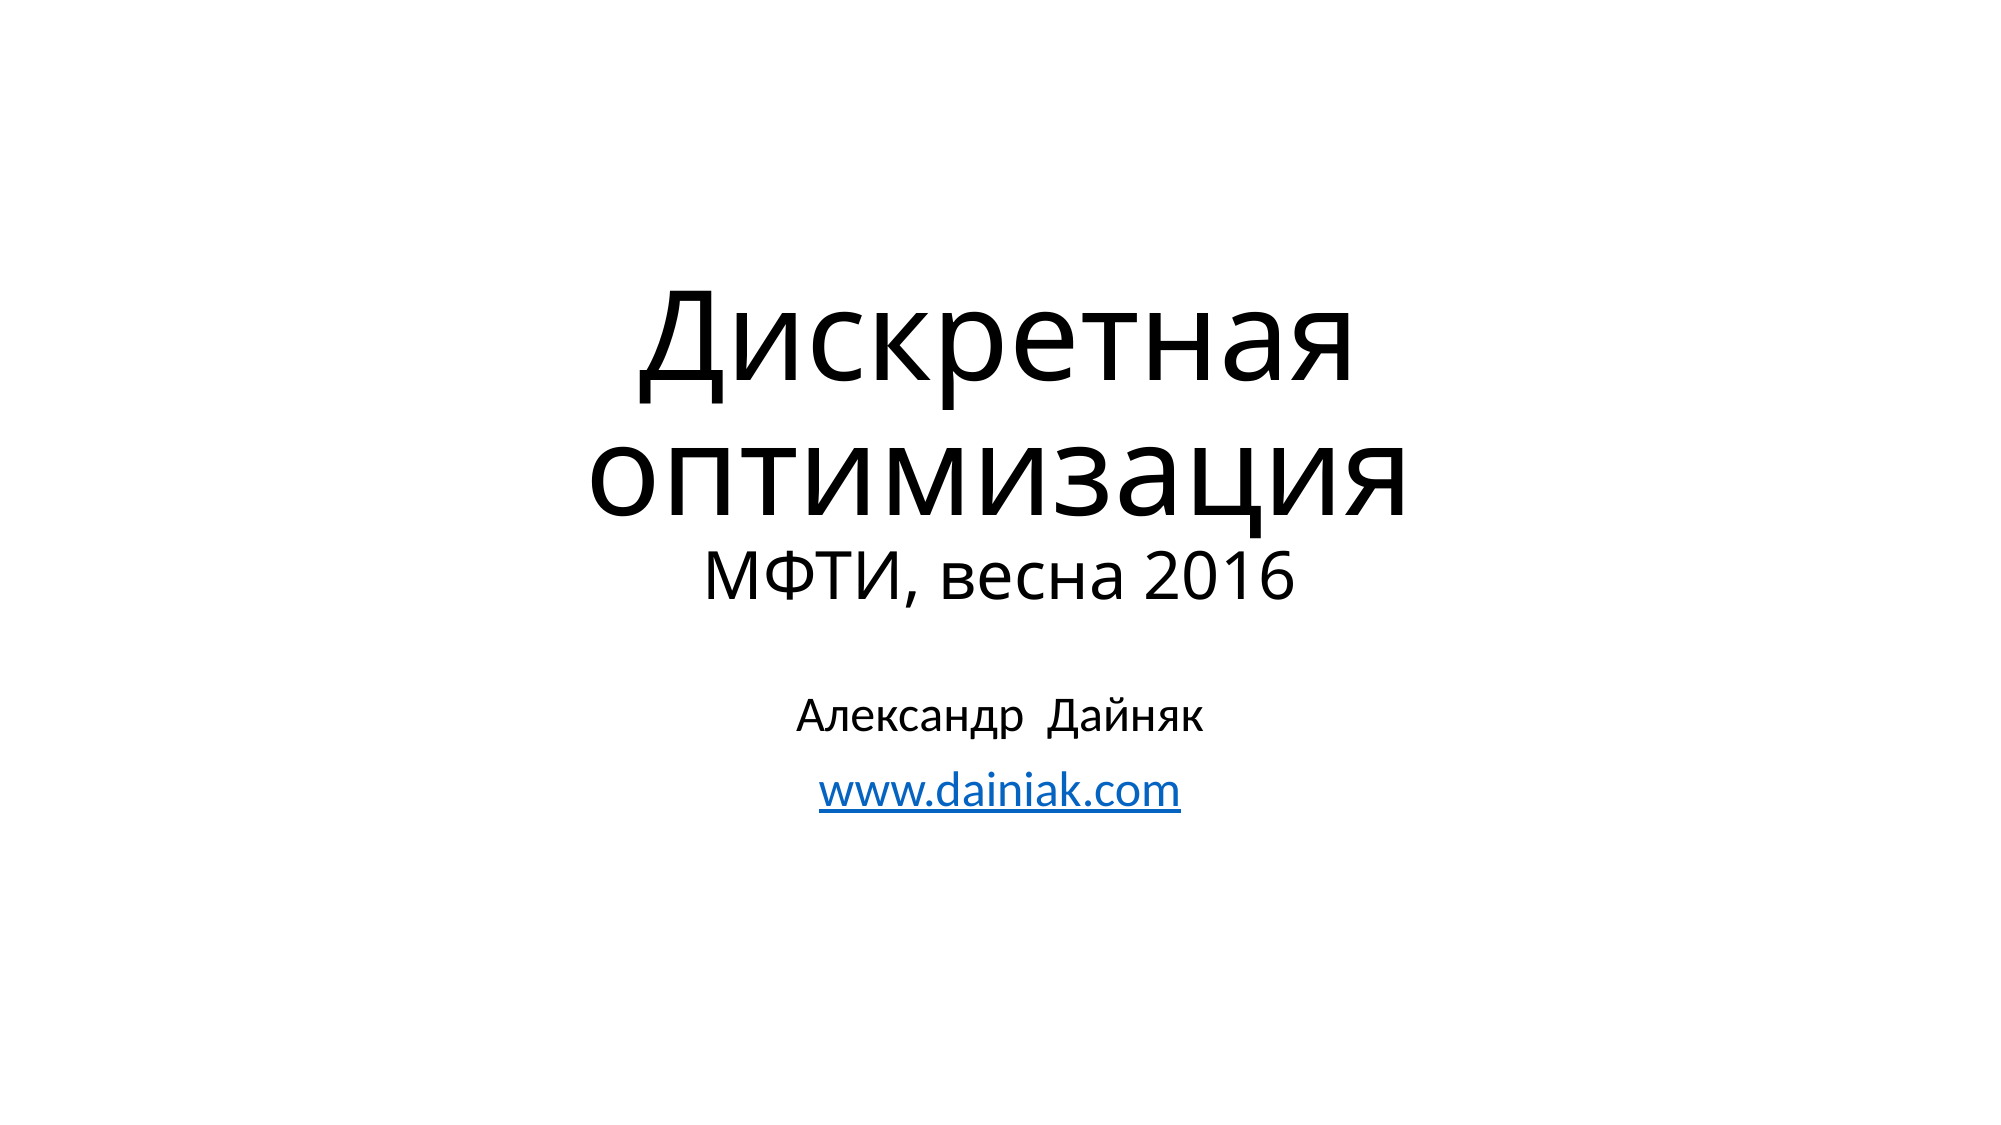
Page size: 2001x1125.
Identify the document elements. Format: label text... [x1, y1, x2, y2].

title Дискретная оптимизация МФТИ, весна 2016 [249, 326, 1750, 622]
subtitle Александр Дайняк www.dainiak.com [249, 680, 1750, 863]
